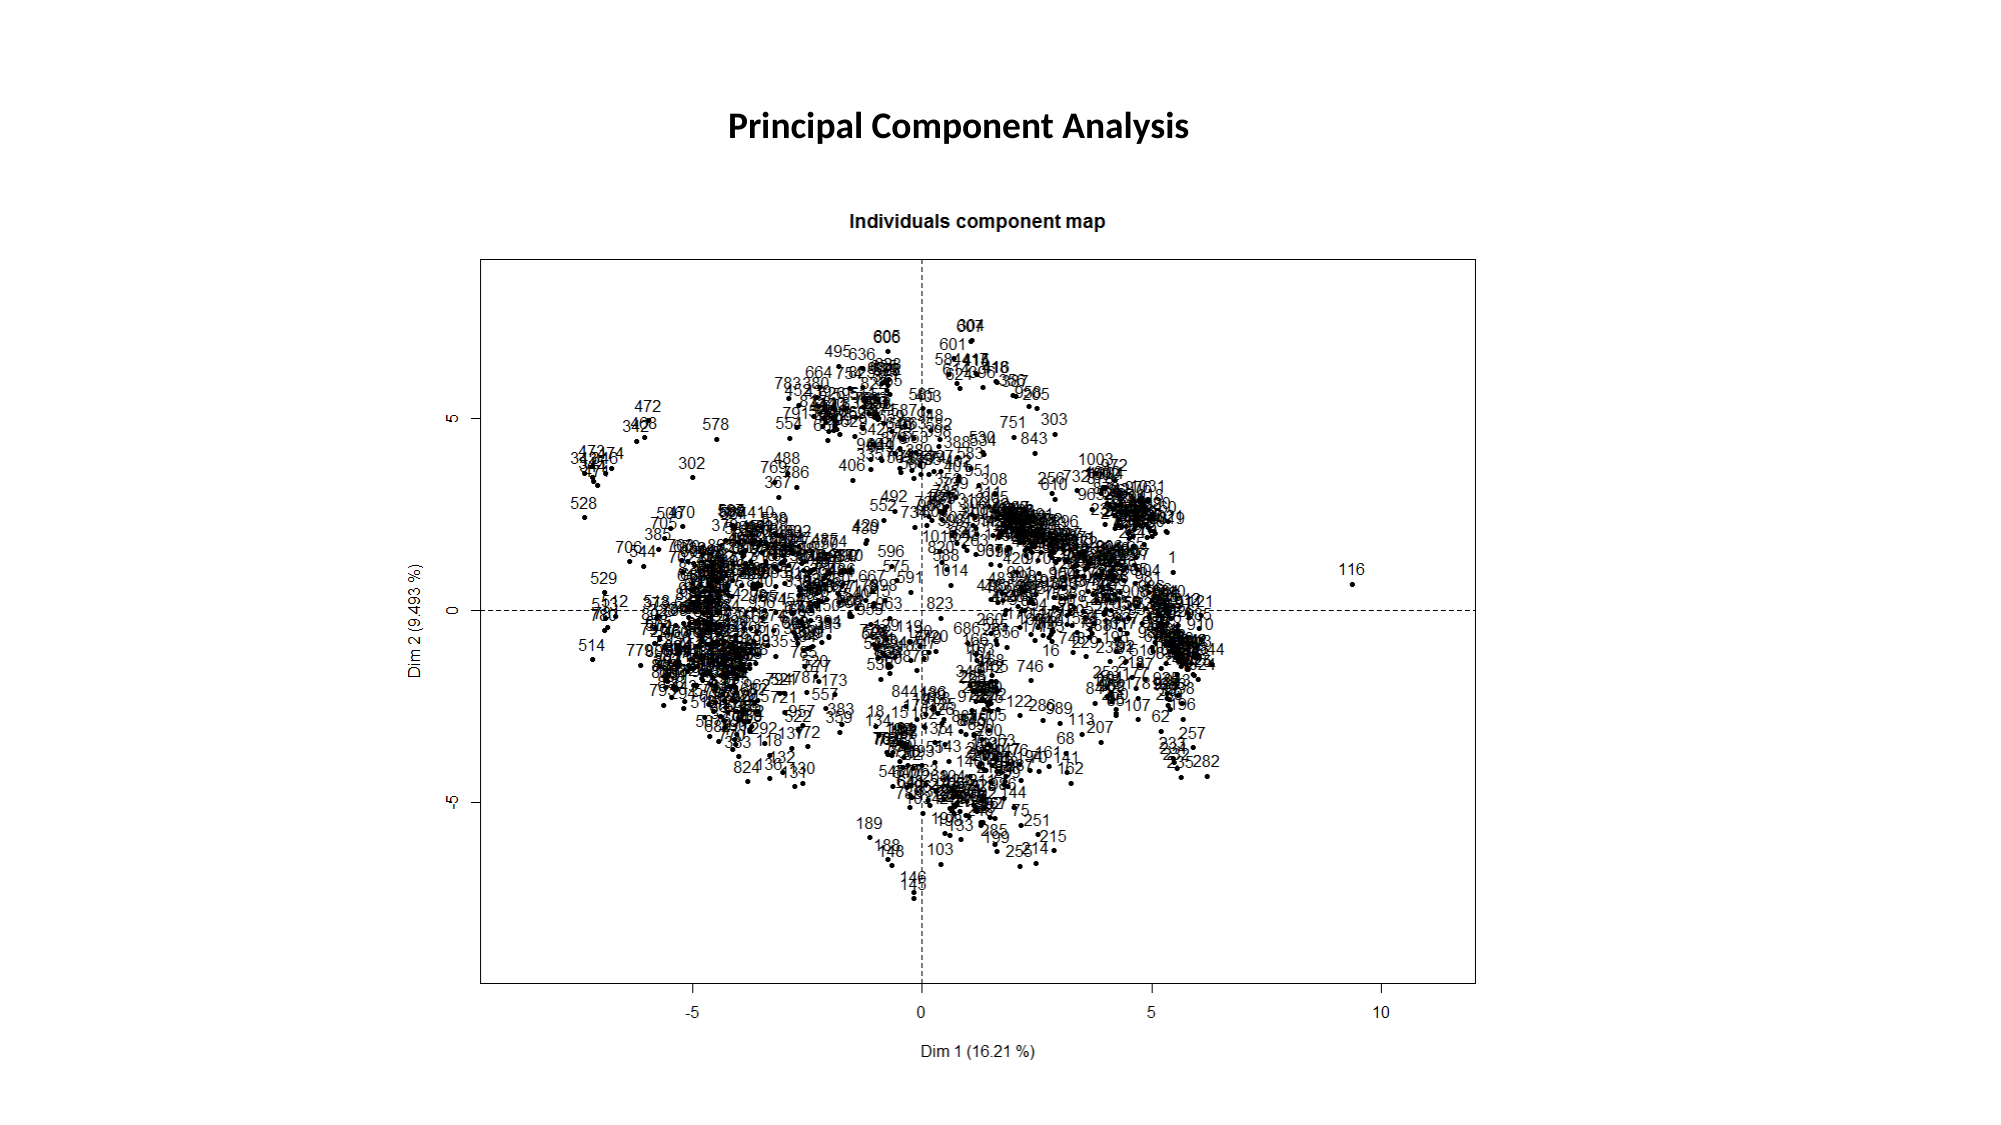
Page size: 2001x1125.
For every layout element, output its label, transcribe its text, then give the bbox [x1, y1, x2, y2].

picture [402, 180, 1516, 1081]
text_box Principal Component Analysis [713, 93, 1206, 154]
